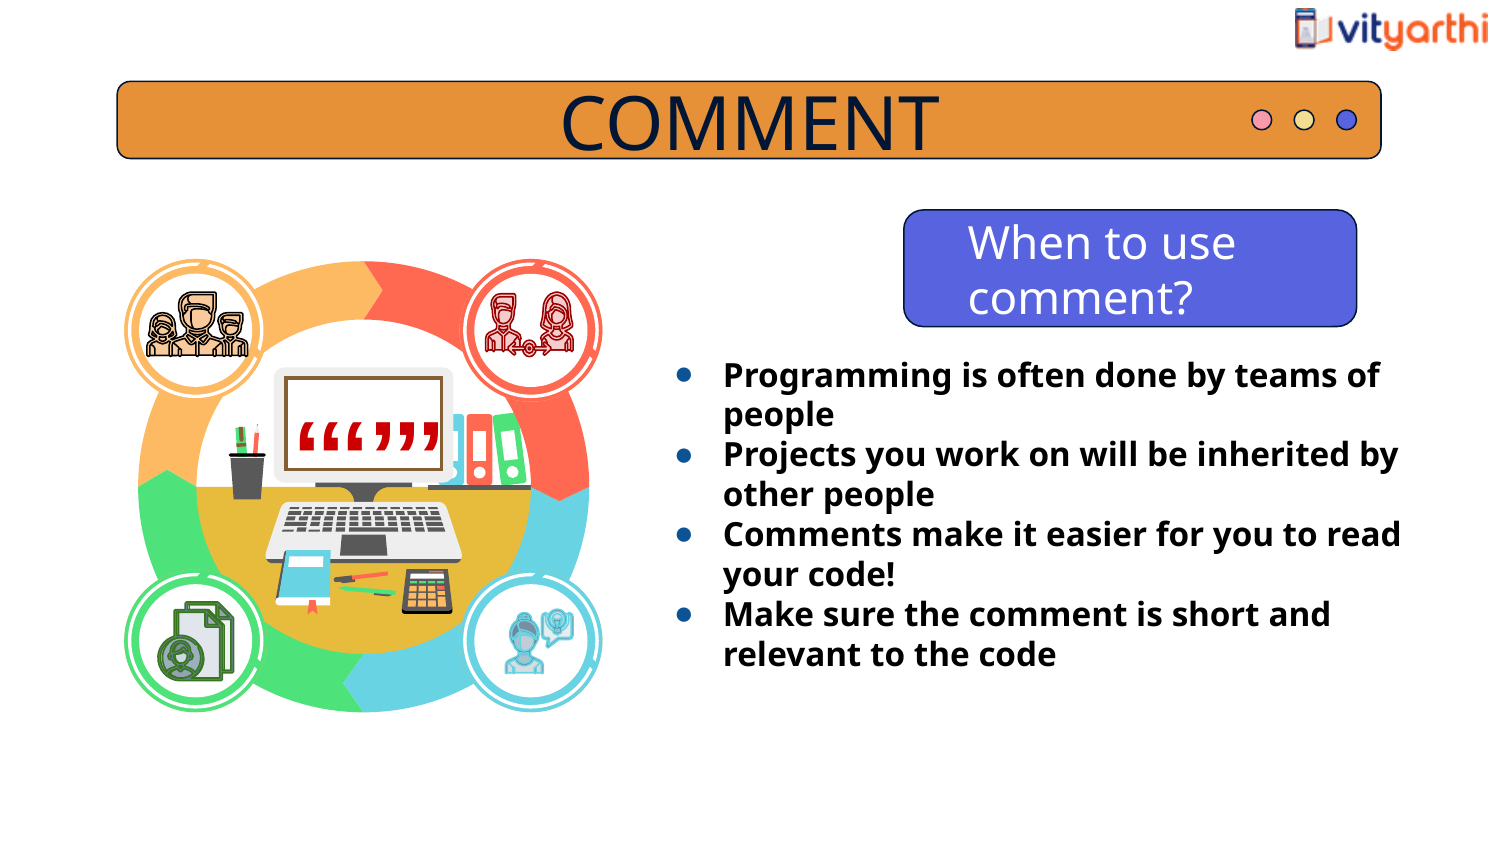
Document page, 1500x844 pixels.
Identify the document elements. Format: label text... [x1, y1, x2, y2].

text_box COMMENT [223, 72, 1276, 167]
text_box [157, 601, 234, 681]
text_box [117, 258, 610, 713]
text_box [146, 291, 248, 357]
text_box [903, 209, 1357, 327]
text_box [117, 81, 223, 159]
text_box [505, 608, 574, 674]
text_box [891, 159, 1384, 281]
text_box [1276, 81, 1382, 159]
text_box Programming is often done by teams of people Projects you work on will be inherited by other people Comments make it easier for you to read your code! Make sure the comment is short and relevant to the code [573, 344, 1450, 729]
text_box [1251, 109, 1357, 131]
picture [1295, 8, 1488, 51]
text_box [485, 291, 574, 357]
text_box When to use comment? [955, 233, 1314, 303]
